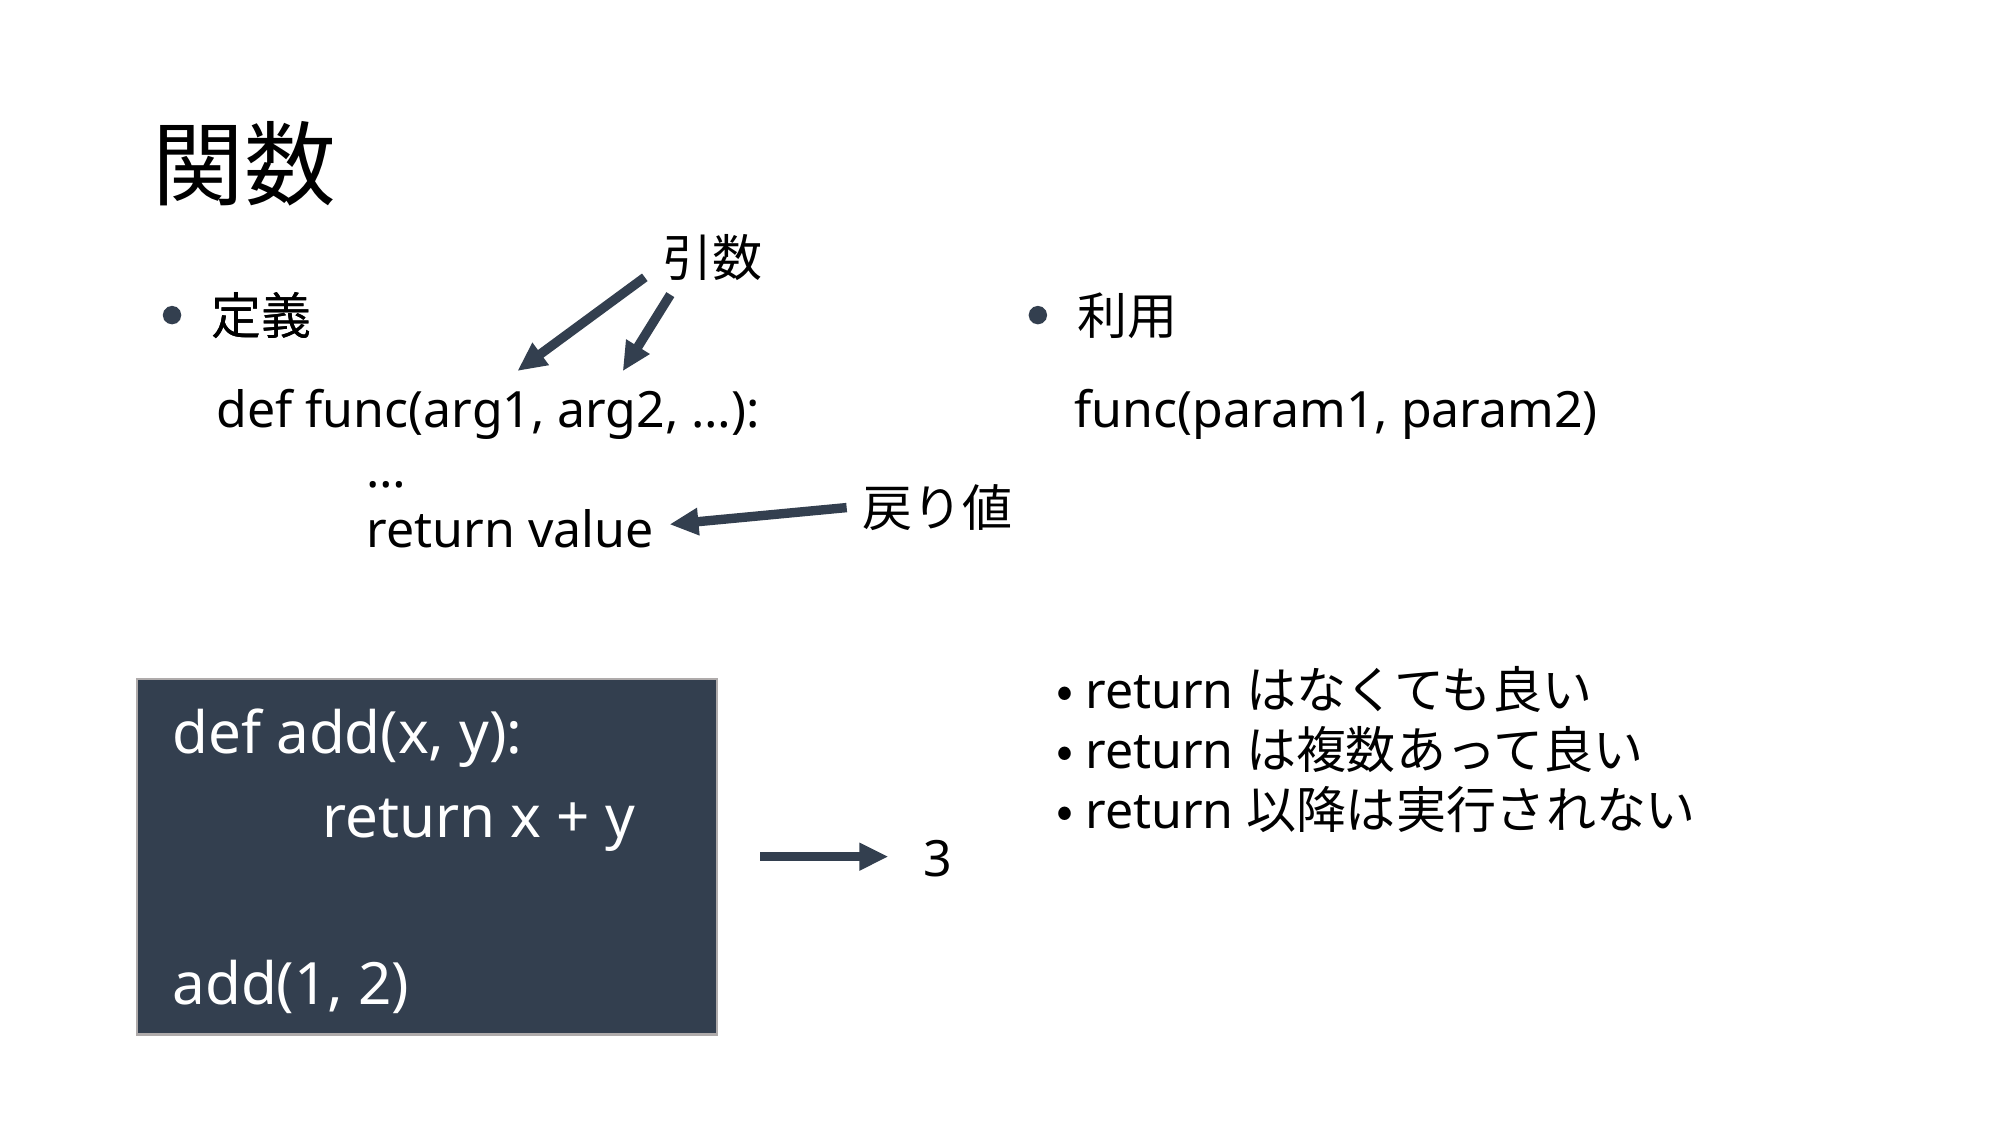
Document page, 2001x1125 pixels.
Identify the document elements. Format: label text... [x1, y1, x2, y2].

text_box [136, 678, 718, 1036]
text_box [1027, 304, 1049, 326]
text_box 引数 [647, 218, 778, 294]
text_box 定義 [196, 277, 327, 353]
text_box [623, 294, 671, 371]
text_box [517, 277, 645, 371]
text_box 3 [908, 818, 967, 894]
title 関数 [137, 59, 1863, 278]
text_box def add(x, y): return x + y add(1, 2) [157, 696, 696, 1066]
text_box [670, 507, 847, 525]
text_box 戻り値 [847, 468, 1028, 544]
text_box func(param1, param2) [1060, 370, 1613, 446]
text_box 利用 [1062, 277, 1193, 352]
text_box [161, 304, 183, 326]
text_box def func(arg1, arg2, …): … return value [201, 370, 775, 566]
text_box ・returnはなくても良い ・returnは複数あって良い ・return以降は実行されない [1041, 650, 1711, 846]
